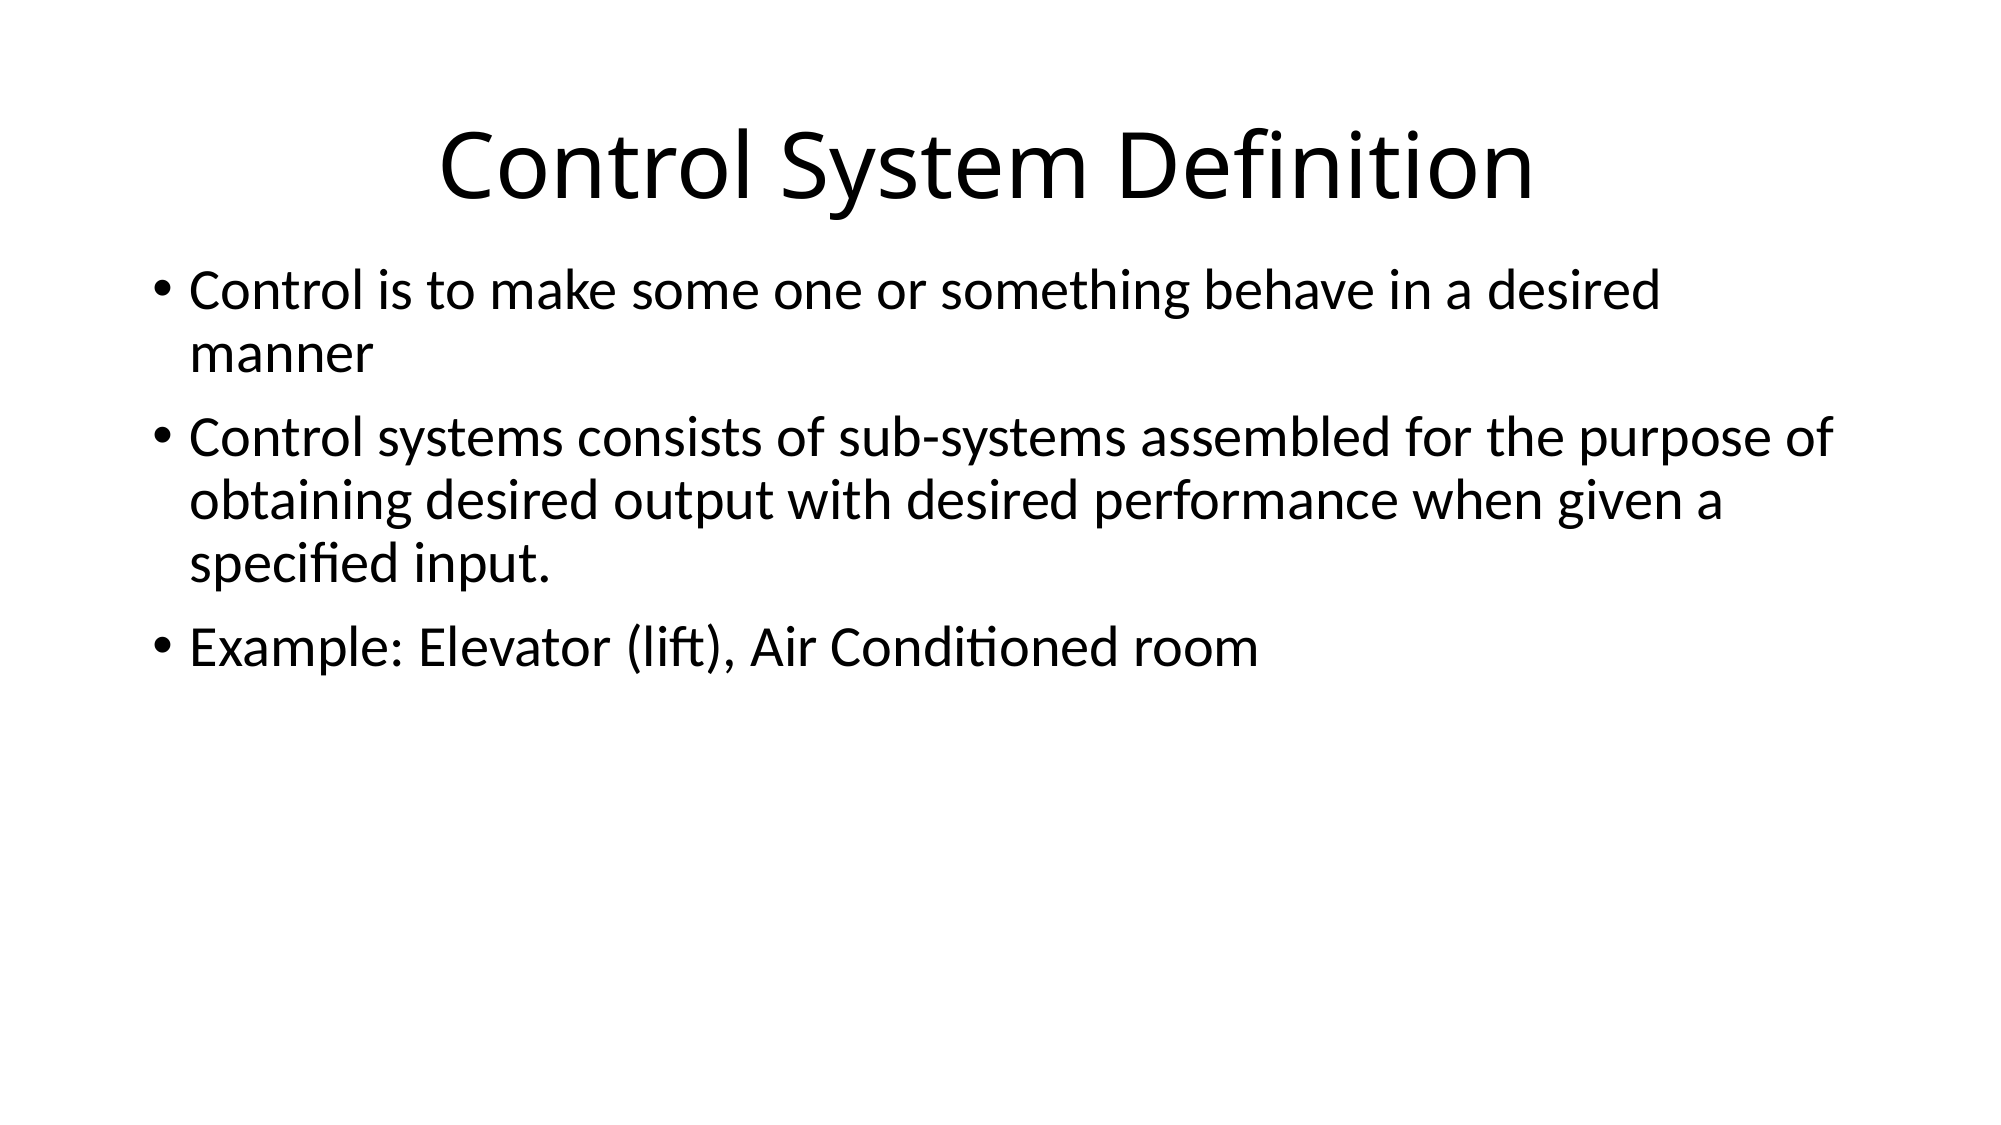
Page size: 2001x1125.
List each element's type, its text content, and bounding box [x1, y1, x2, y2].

title Control System Definition [137, 59, 1863, 252]
list Control is to make some one or something behave in a desired manner Control systems consists of sub-systems assembled for the purpose of obtaining desired output with desired performance when given a specified input. Example: Elevator (lift), Air Conditioned room [137, 252, 1863, 1014]
